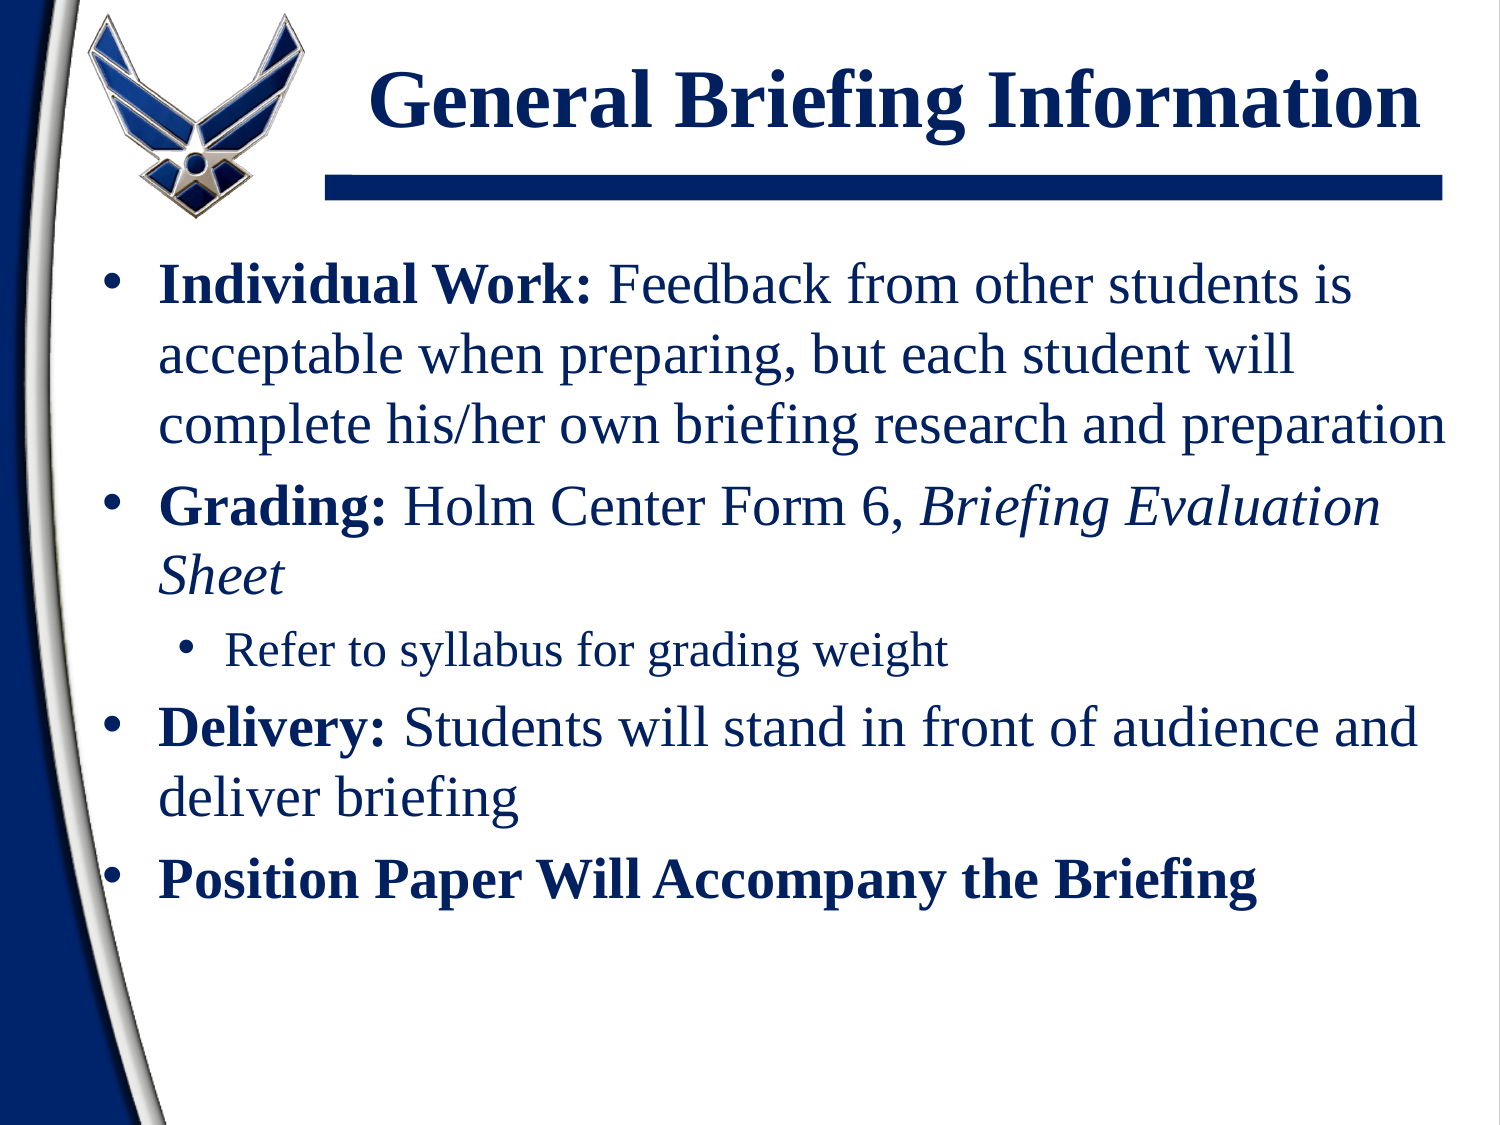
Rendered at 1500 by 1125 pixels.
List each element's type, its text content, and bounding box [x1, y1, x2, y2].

picture [0, 0, 1500, 1125]
title General Briefing Information [87, 0, 1438, 188]
list Individual Work: Feedback from other students is acceptable when preparing, but each student will complete his/her own briefing research and preparation Grading: Holm Center Form 6, Briefing Evaluation Sheet Refer to syllabus for grading weight Delivery: Students will stand in front of audience and deliver briefing Position Paper Will Accompany the Briefing [87, 237, 1488, 981]
